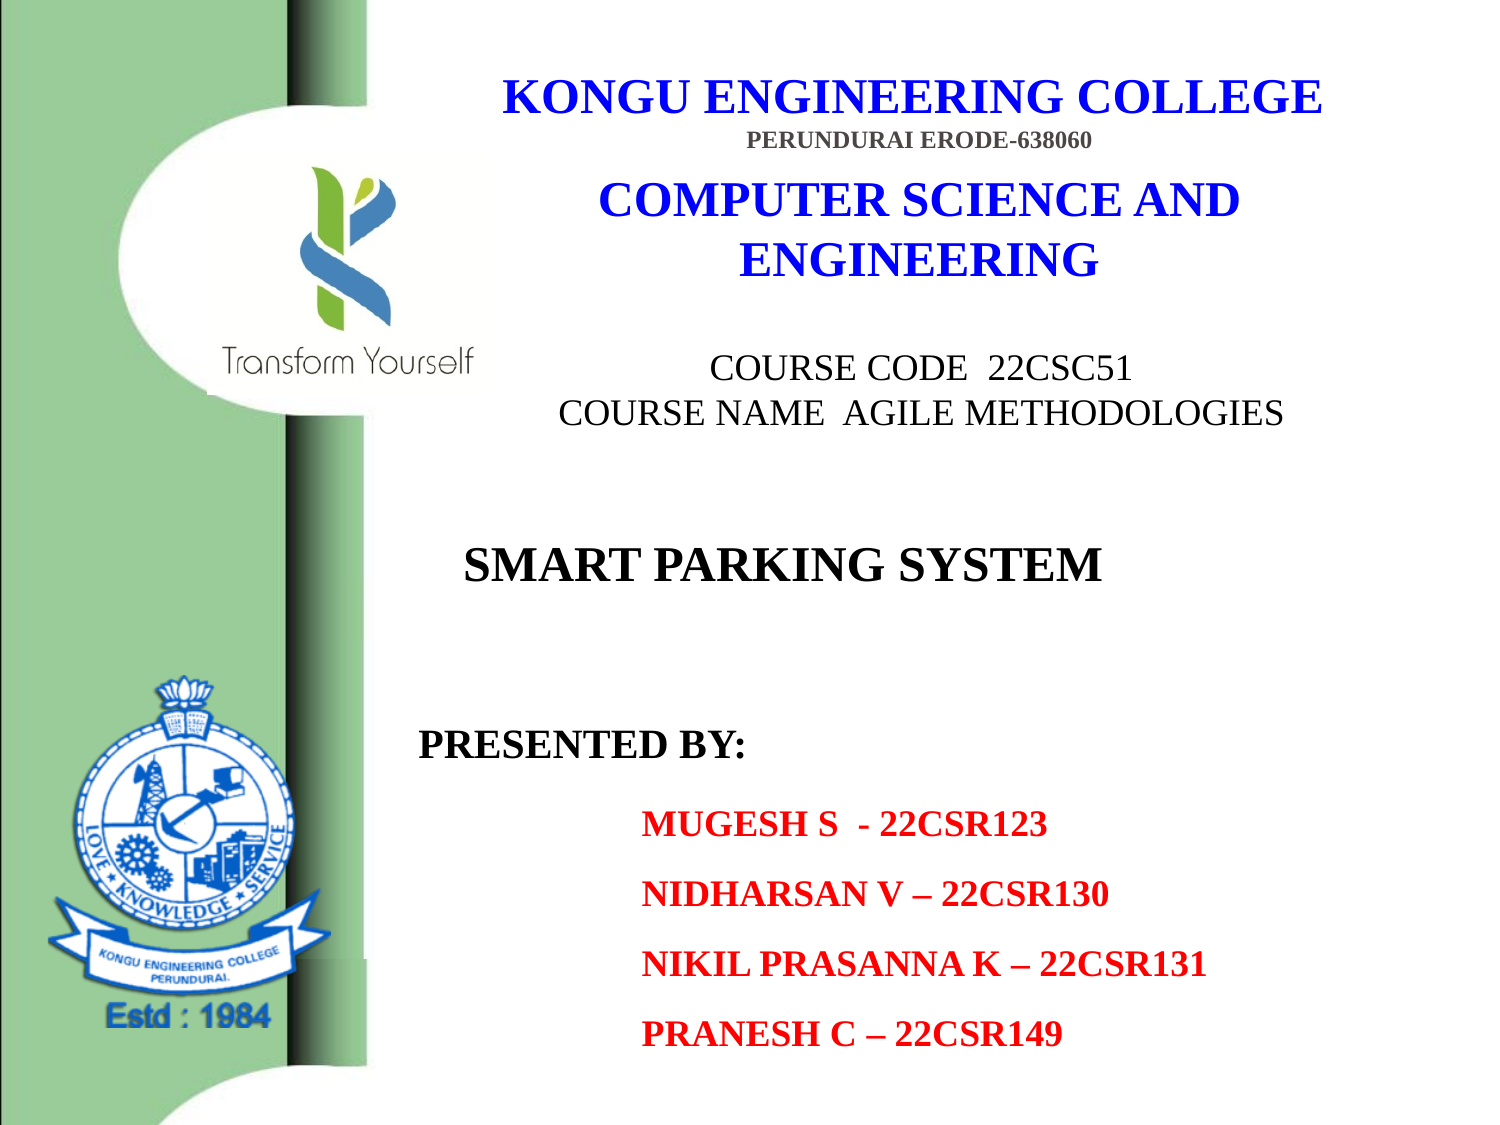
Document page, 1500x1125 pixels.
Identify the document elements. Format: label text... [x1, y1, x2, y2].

text_box SMART PARKING SYSTEM [448, 524, 1361, 634]
text_box MUGESH S - 22CSR123 NIDHARSAN V – 22CSR130 NIKIL PRASANNA K – 22CSR131 PRANESH C – 22CSR149 [626, 791, 1500, 1062]
text_box KONGU ENGINEERING COLLEGE PERUNDURAI ERODE-638060 COMPUTER SCIENCE AND ENGINEERING [420, 114, 1422, 287]
text_box COURSE CODE 22CSC51 COURSE NAME AGILE METHODOLOGIES [535, 335, 1309, 441]
text_box PRESENTED BY: [403, 709, 851, 810]
picture [0, 0, 1500, 1125]
